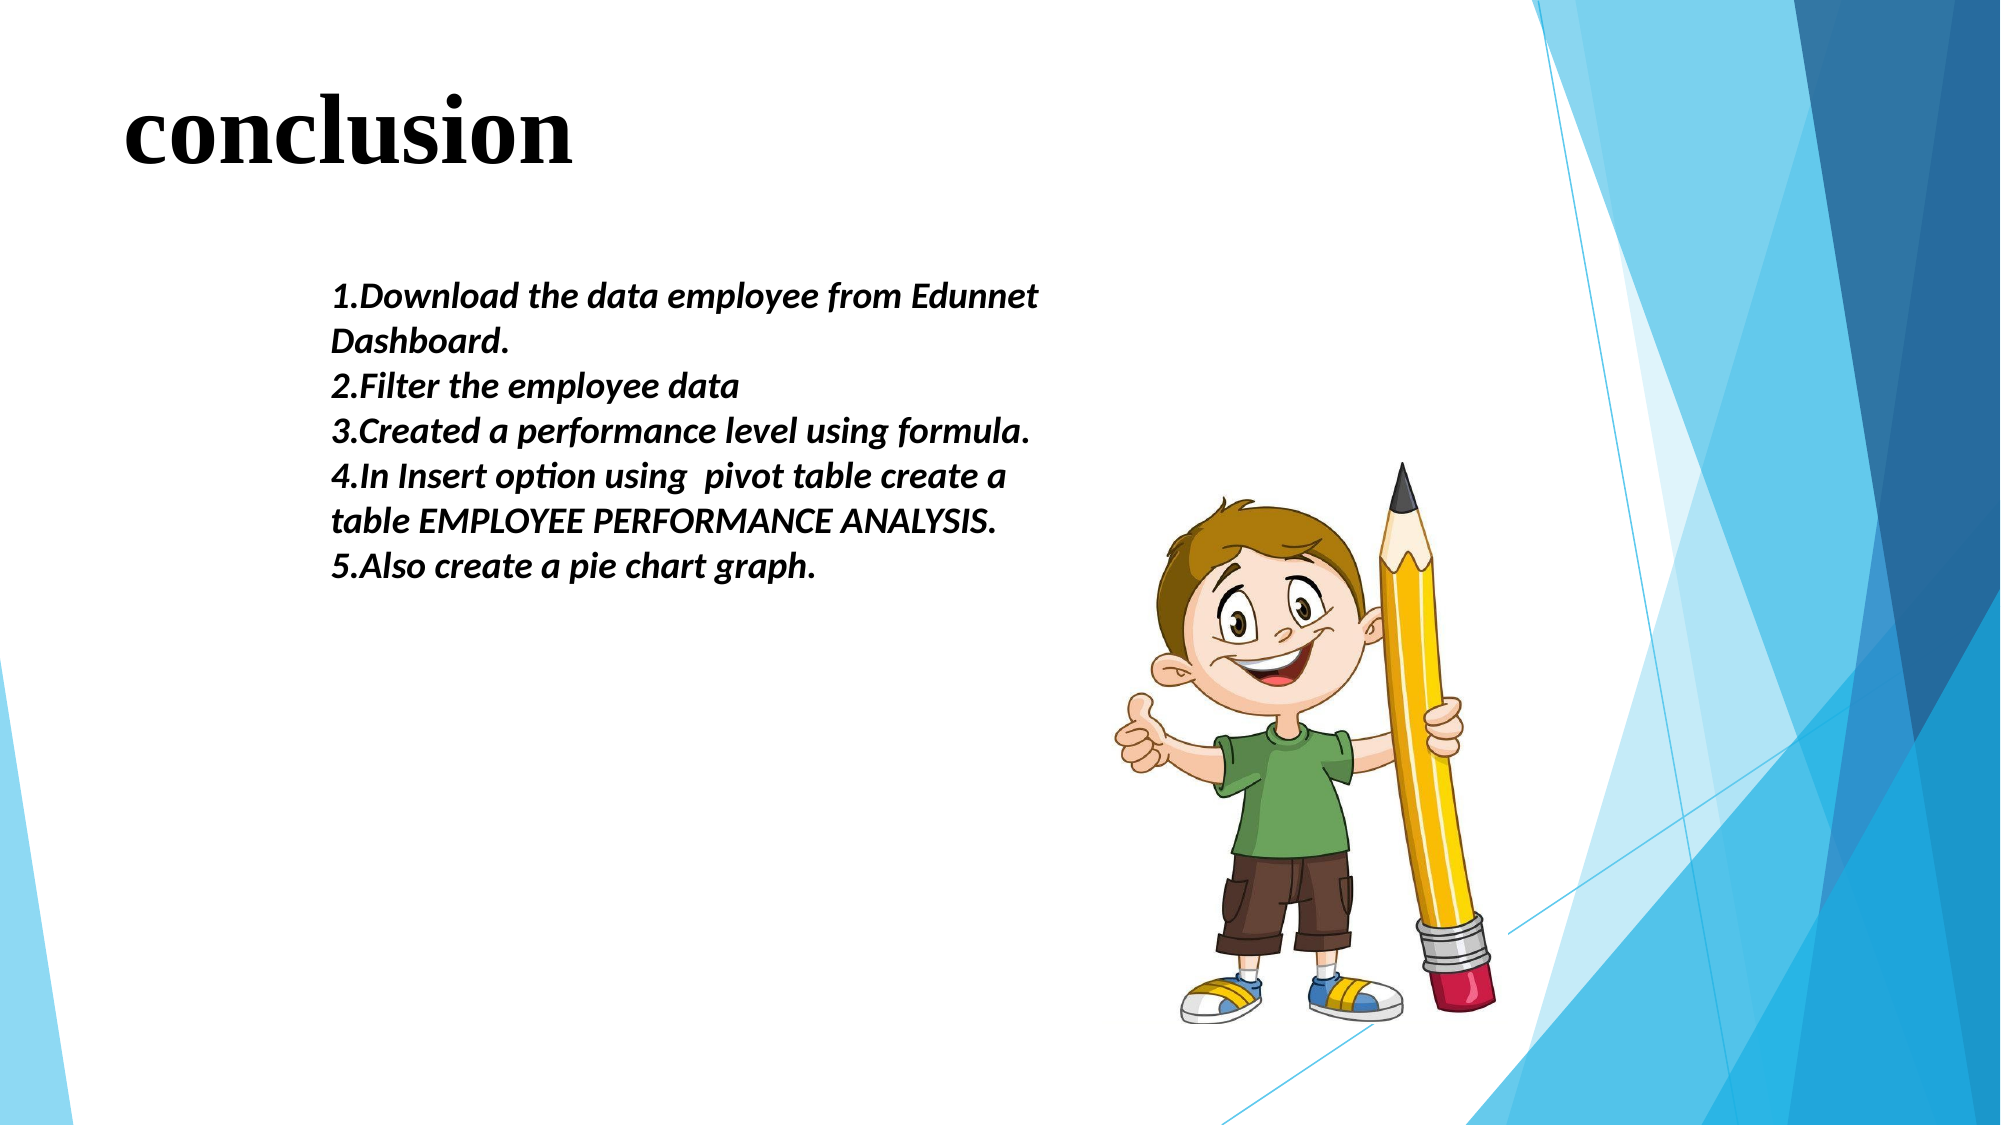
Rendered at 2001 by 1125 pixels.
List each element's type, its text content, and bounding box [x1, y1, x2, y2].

title conclusion [123, 63, 1877, 188]
text_box 1.Download the data employee from Edunnet Dashboard. 2.Filter the employee data 3.Created a performance level using formula. 4.In Insert option using pivot table create a table EMPLOYEE PERFORMANCE ANALYSIS. 5.Also create a pie chart graph. [315, 263, 1089, 594]
picture [1102, 462, 1508, 1024]
